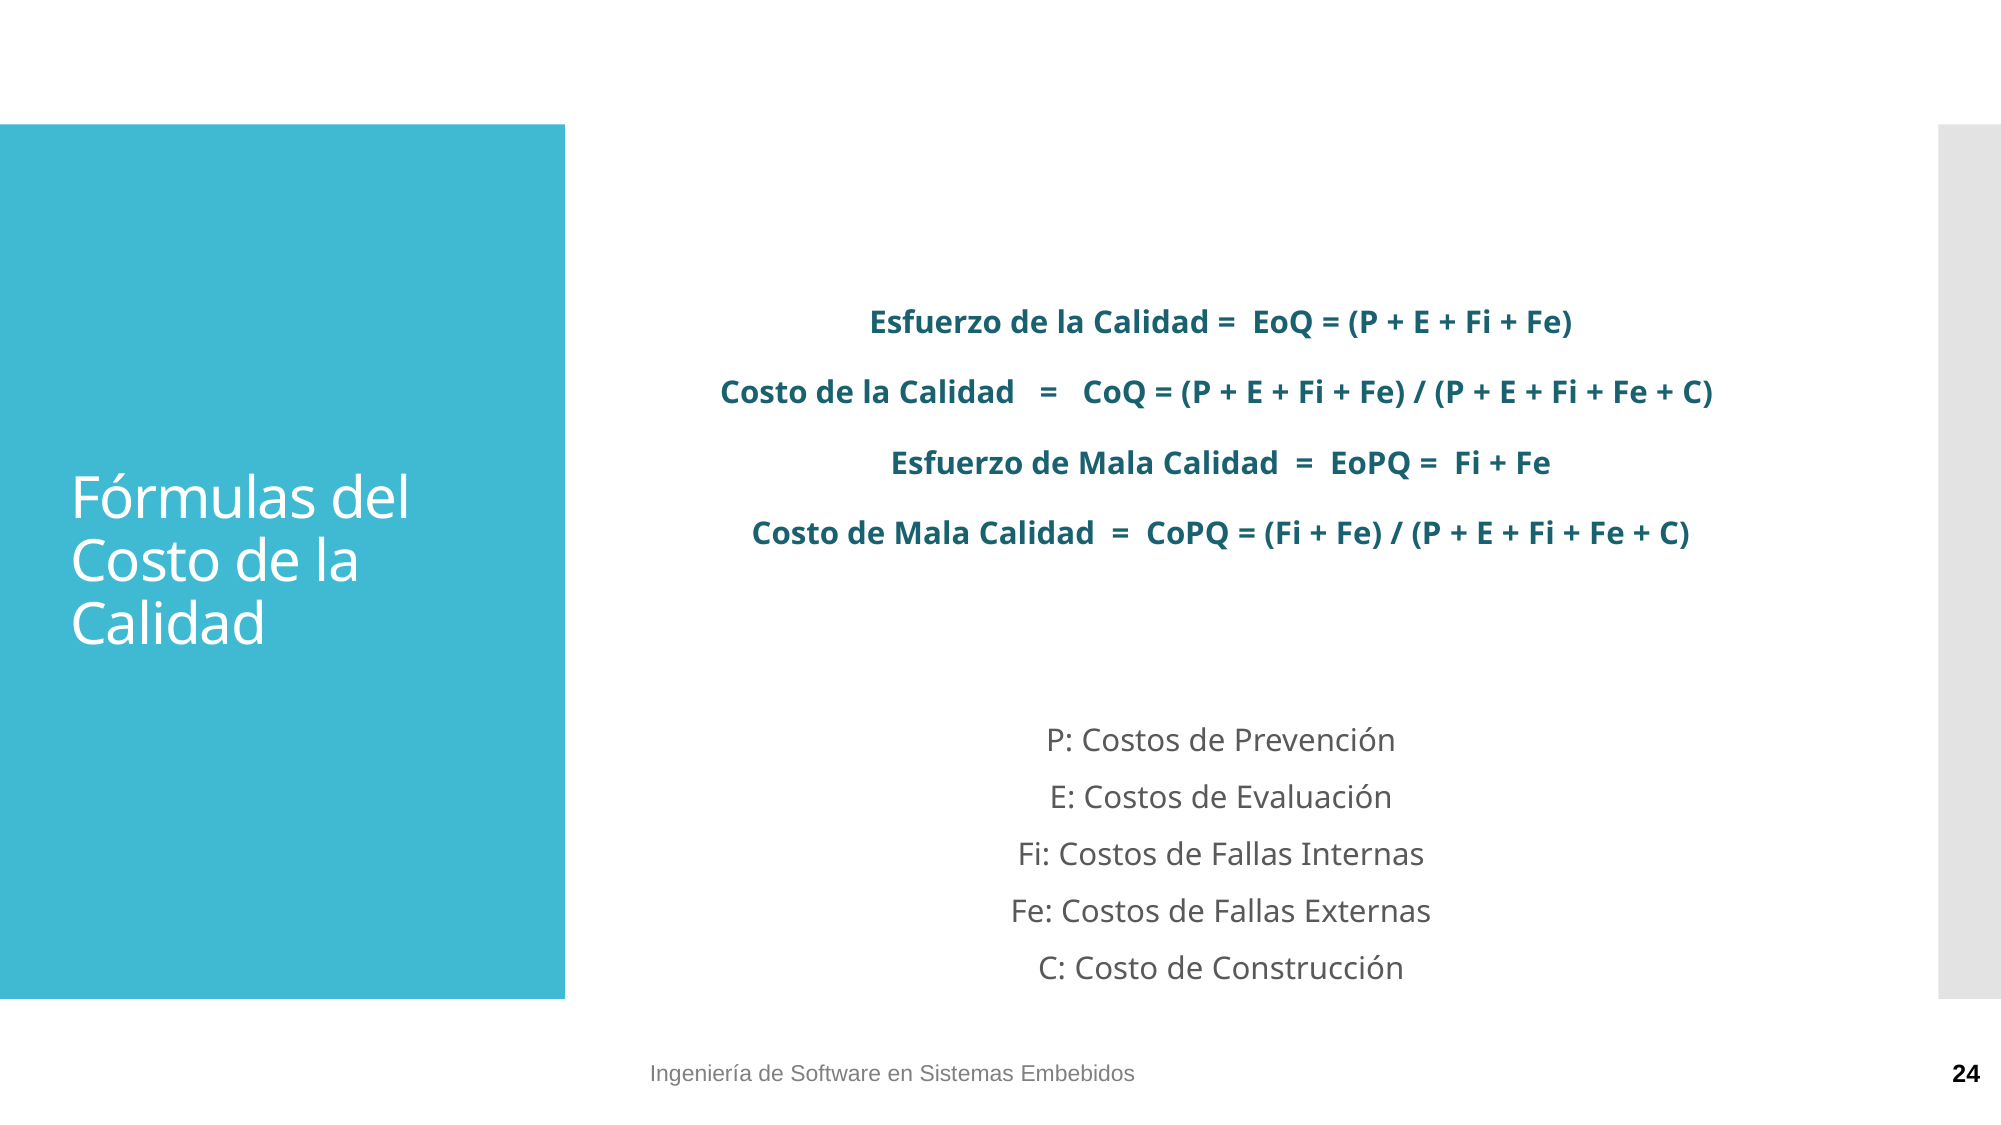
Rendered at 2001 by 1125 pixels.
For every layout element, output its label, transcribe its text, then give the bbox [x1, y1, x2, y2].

list Esfuerzo de la Calidad = EoQ = (P + E + Fi + Fe) Costo de la Calidad = CoQ = (P + E + Fi + Fe) / (P + E + Fi + Fe + C) Esfuerzo de Mala Calidad = EoPQ = Fi + Fe Costo de Mala Calidad = CoPQ = (Fi + Fe) / (P + E + Fi + Fe + C) P: Costos de Prevención E: Costos de Evaluación Fi: Costos de Fallas Internas Fe: Costos de Fallas Externas C: Costo de Construcción [547, 257, 1896, 997]
footer Ingeniería de Software en Sistemas Embebidos [634, 1042, 1605, 1103]
slide_number 24 [1744, 1042, 1996, 1103]
title Fórmulas del Costo de la Calidad [55, 404, 490, 721]
